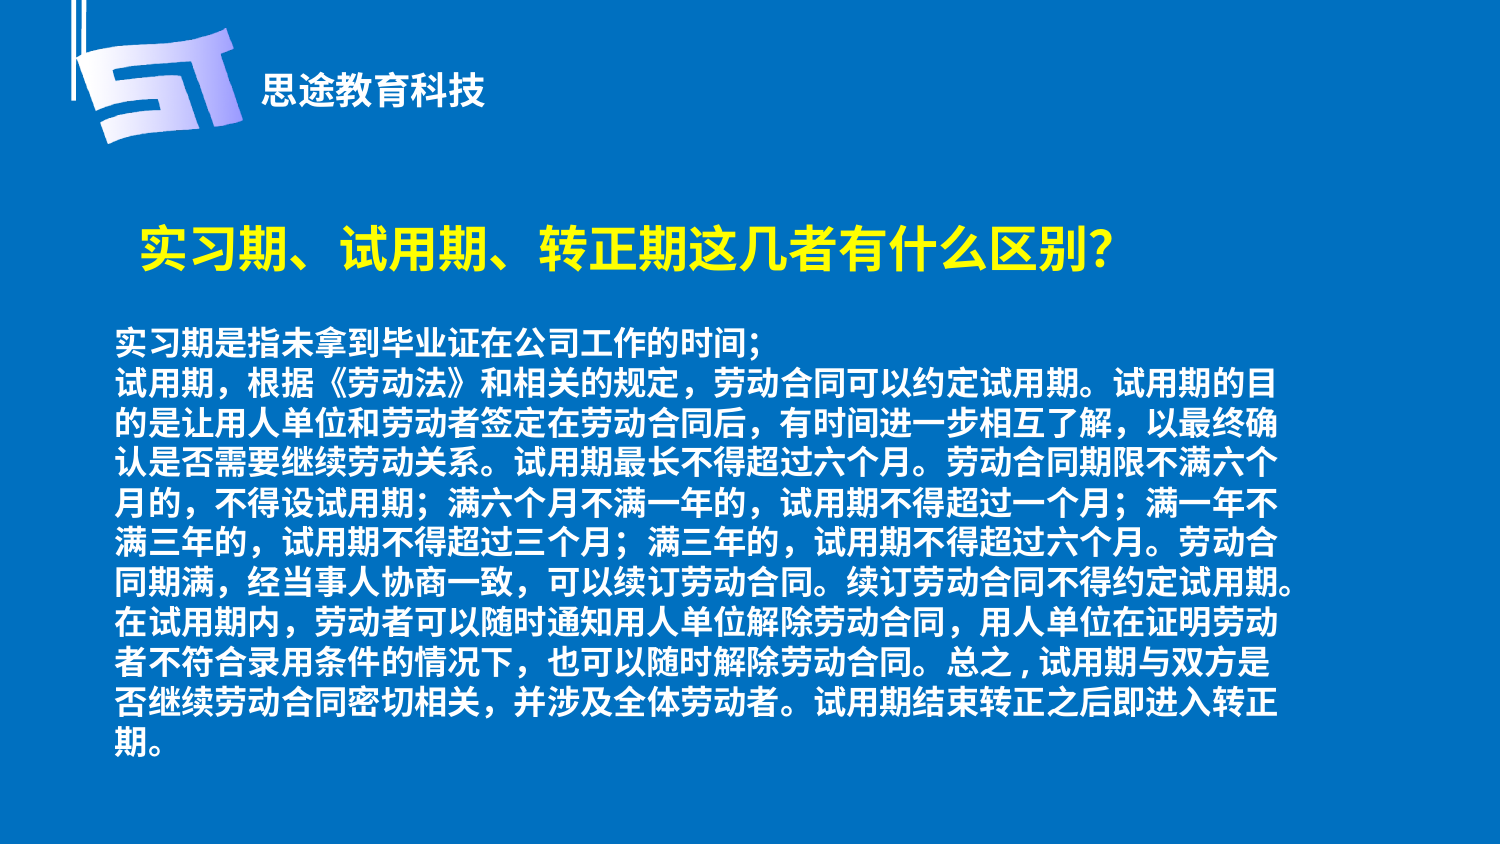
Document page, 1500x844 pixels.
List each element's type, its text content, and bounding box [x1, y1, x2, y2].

text_box 思途教育科技 [246, 59, 1427, 157]
title 实习期、试用期、转正期这几者有什么区别？ [100, 179, 1500, 317]
picture [76, 28, 243, 144]
text_box 实习期是指未拿到毕业证在公司工作的时间； 试用期，根据《劳动法》和相关的规定，劳动合同可以约定试用期。试用期的目的是让用人单位和劳动者签定在劳动合同后，有时间进一步相互了解，以最终确认是否需要继续劳动关系。试用期最长不得超过六个月。劳动合同期限不满六个月的，不得设试用期；满六个月不满一年的，试用期不得超过一个月；满一年不满三年的，试用期不得超过三个月；满三年的，试用期不得超过六个月。劳动合同期满，经当事人协商一致，可以续订劳动合同。续订劳动合同不得约定试用期。在试用期内，劳动者可以随时通知用人单位解除劳动合同，用人单位在证明劳动者不符合录用条件的情况下，也可以随时解除劳动合同。总之,试用期与双方是否继续劳动合同密切相关，并涉及全体劳动者。试用期结束转正之后即进入转正期。 [100, 296, 1315, 787]
